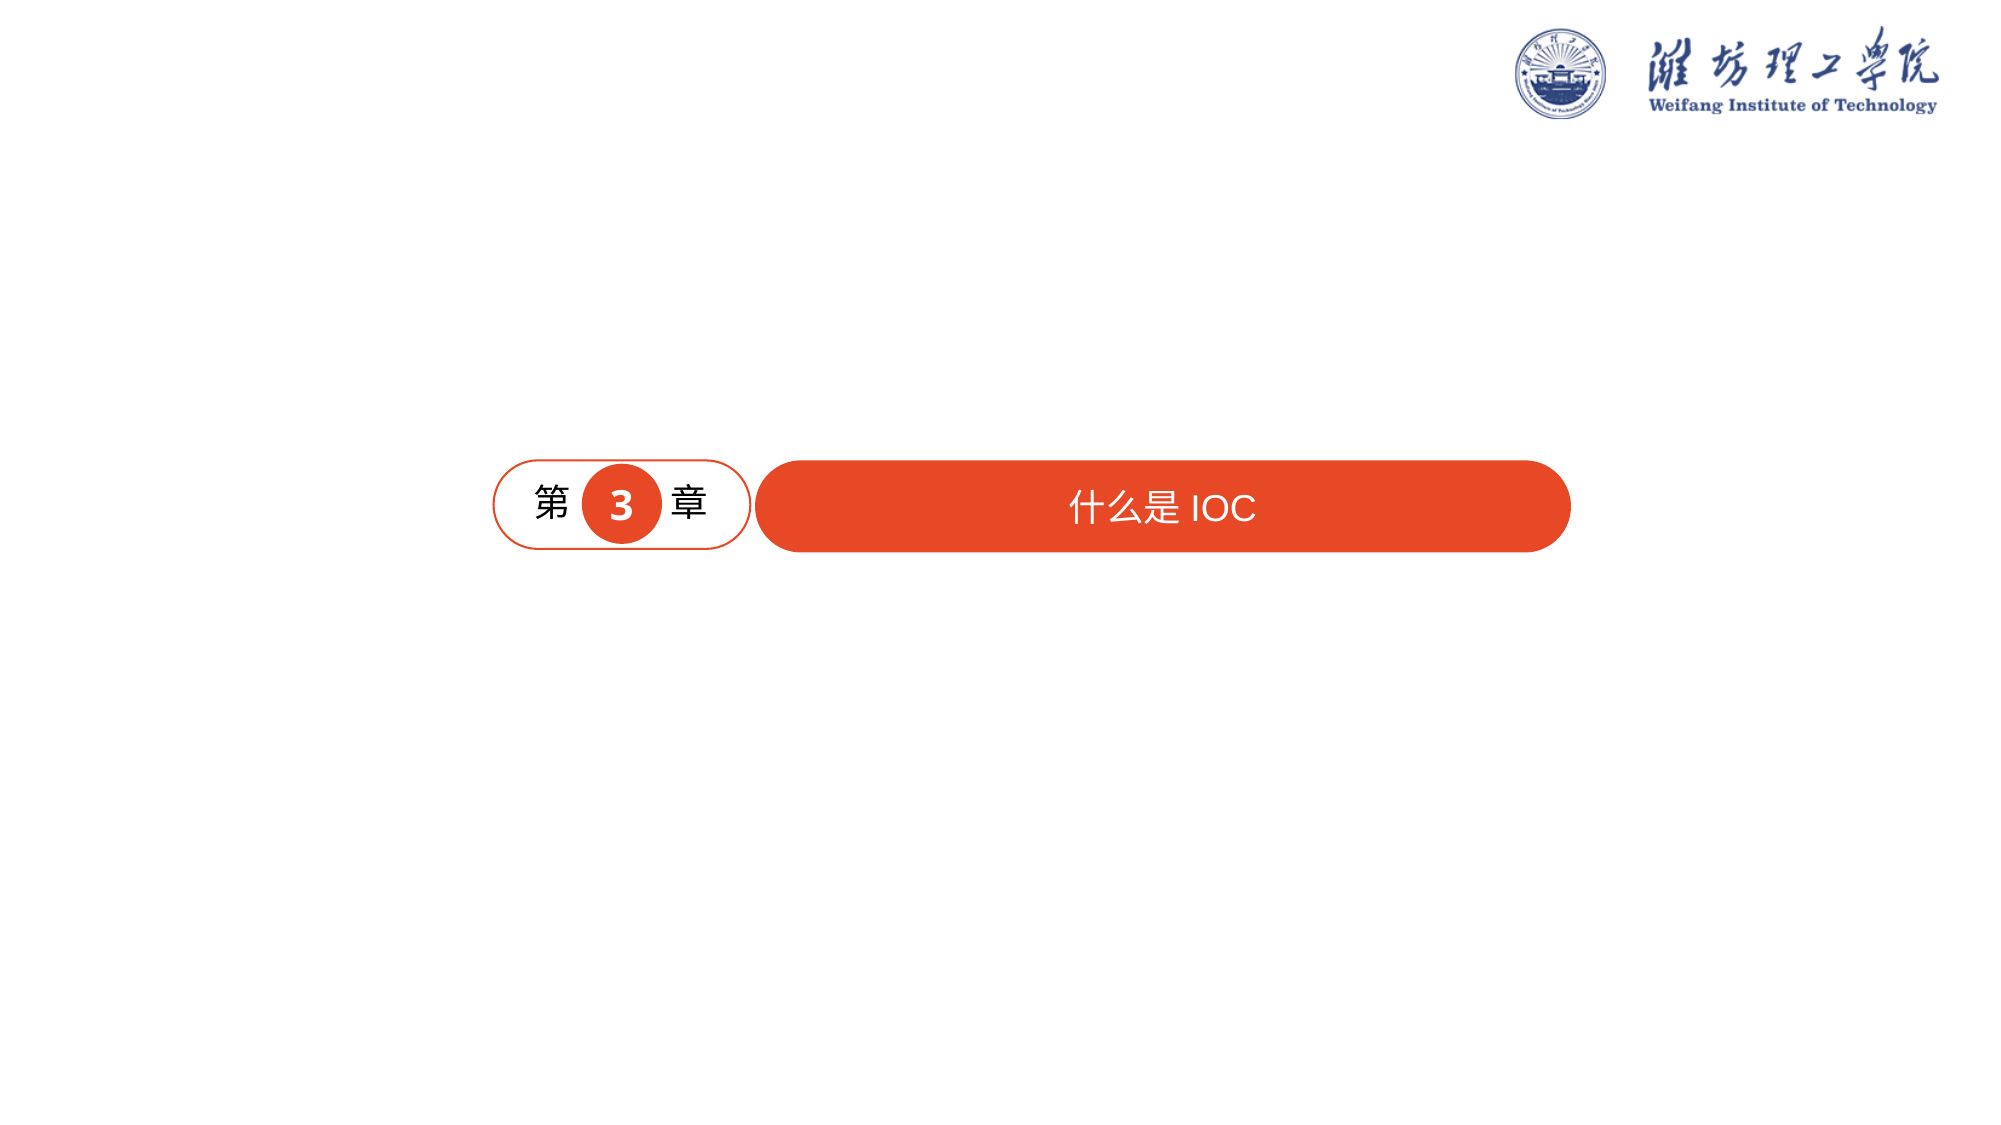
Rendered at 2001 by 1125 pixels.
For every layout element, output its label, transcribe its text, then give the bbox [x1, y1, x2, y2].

picture [1514, 26, 2001, 123]
text_box 第 [519, 471, 574, 531]
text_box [581, 463, 662, 544]
text_box 什么是IOC [753, 459, 1573, 554]
text_box [492, 459, 752, 550]
text_box 章 [662, 471, 711, 531]
